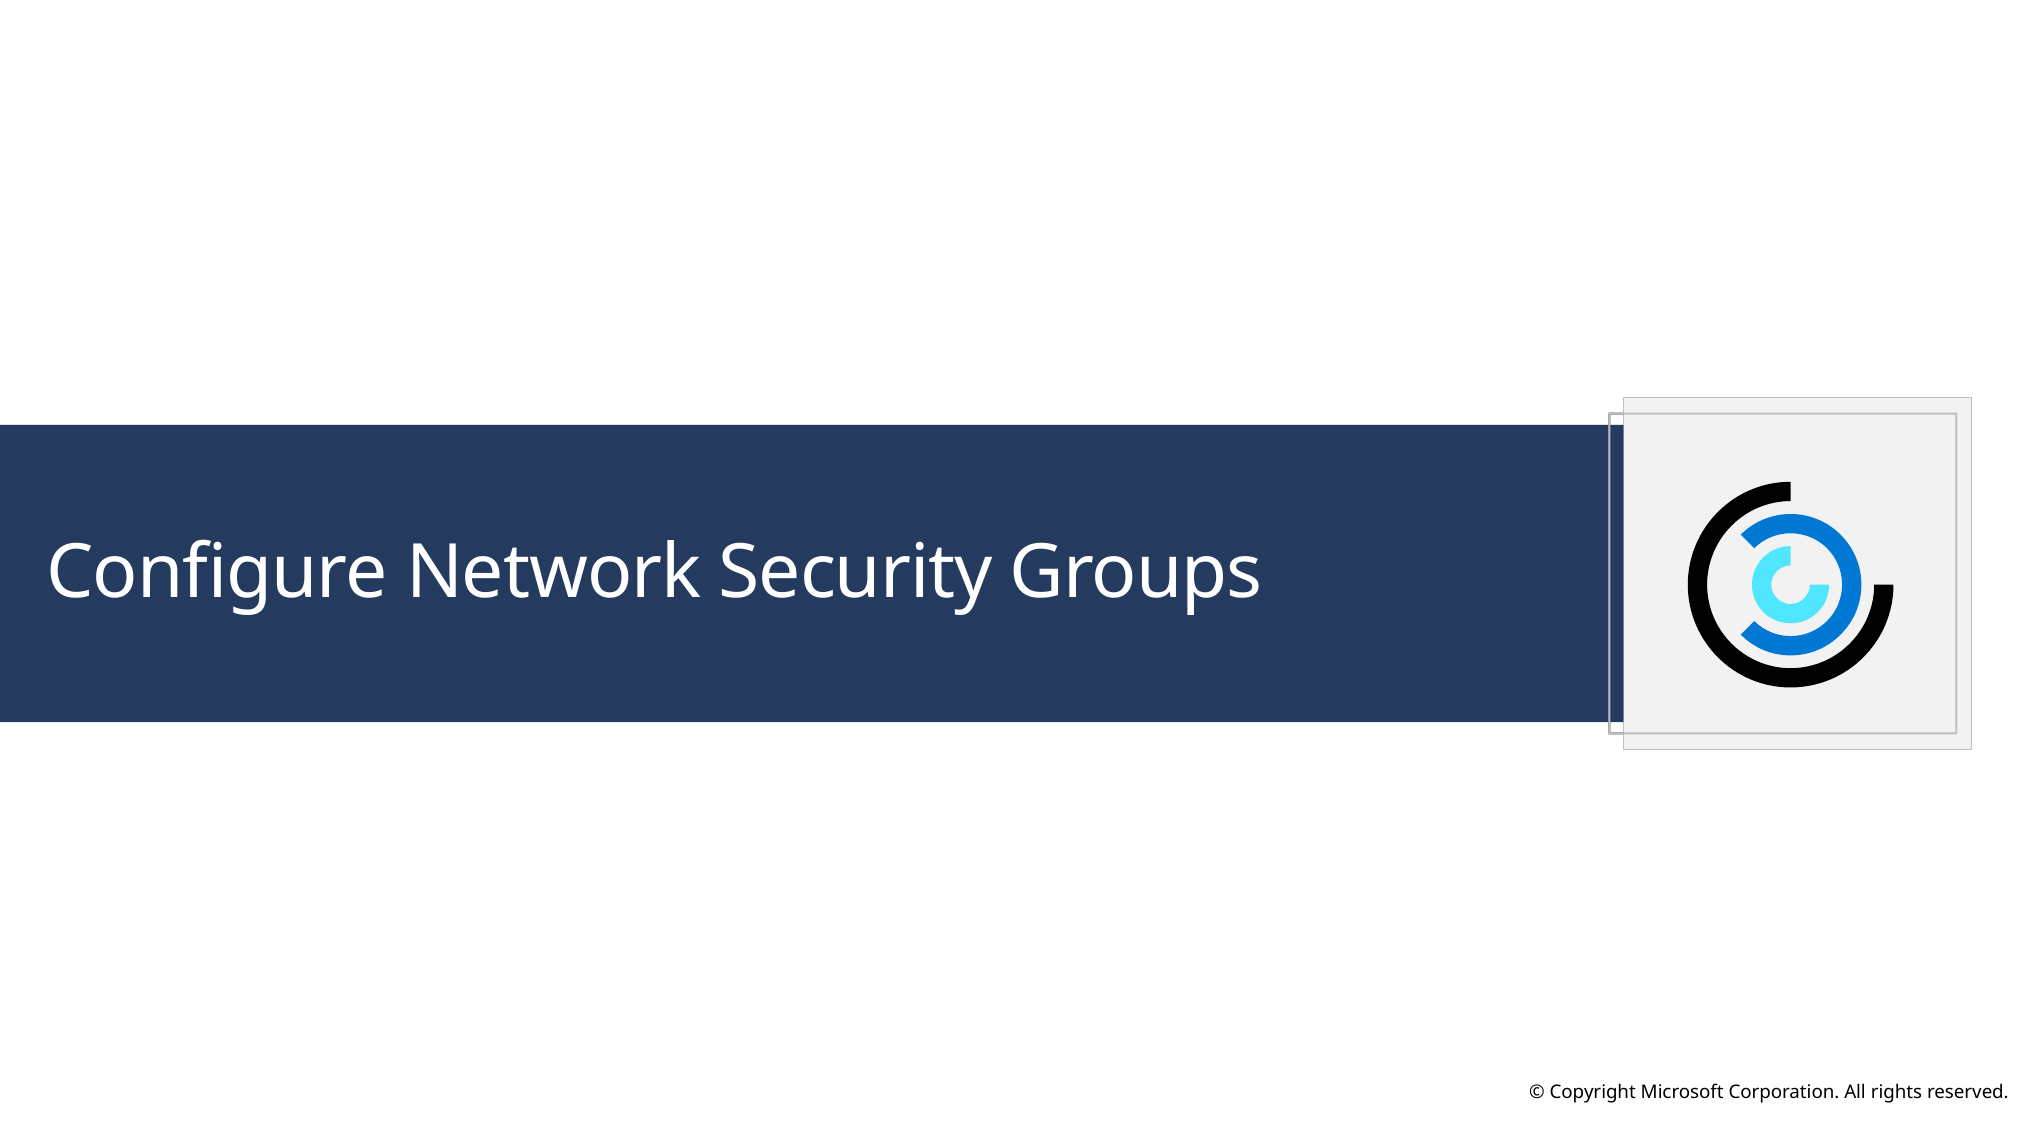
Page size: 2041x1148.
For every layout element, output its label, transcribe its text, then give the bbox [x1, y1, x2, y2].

title Configure Network Security Groups [46, 532, 1599, 615]
picture [0, 0, 2041, 1148]
